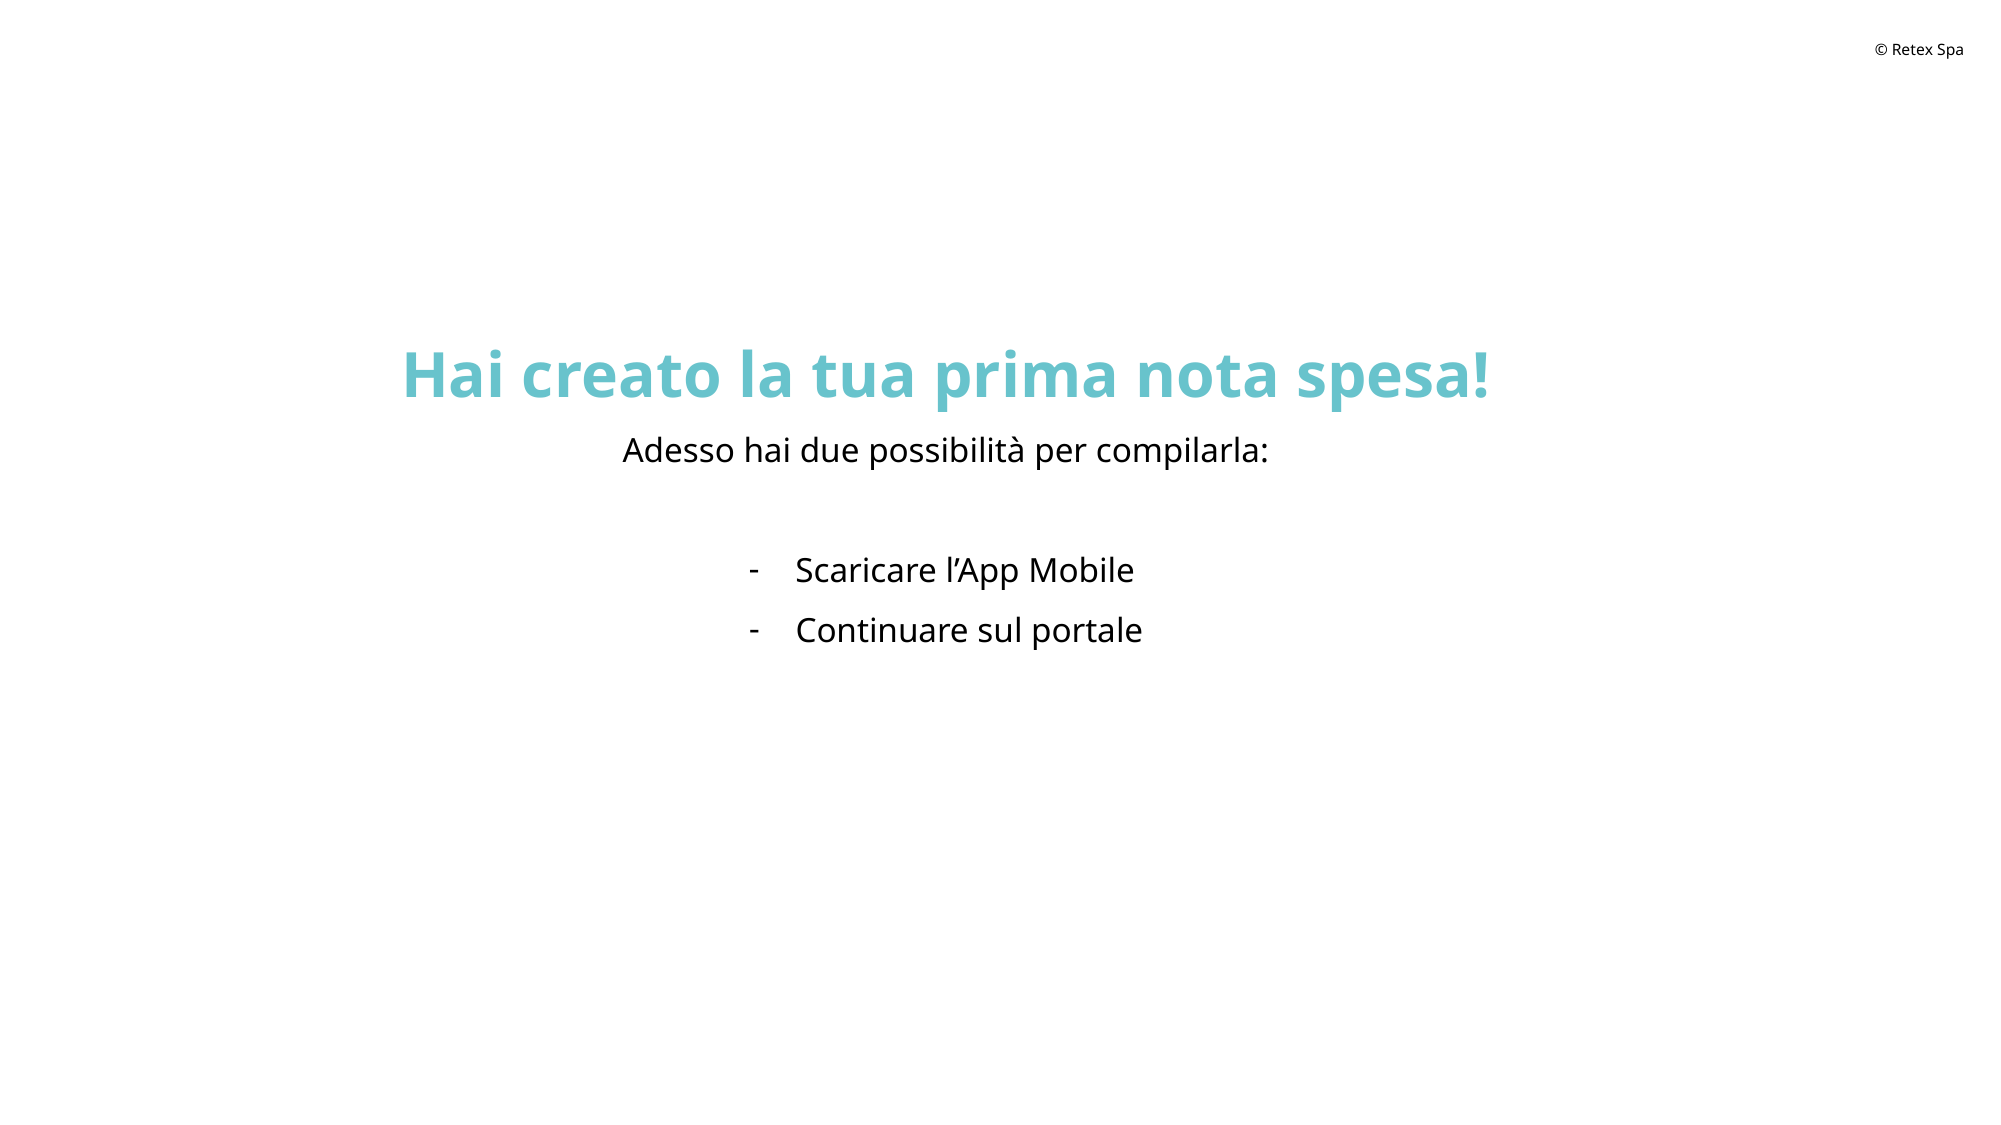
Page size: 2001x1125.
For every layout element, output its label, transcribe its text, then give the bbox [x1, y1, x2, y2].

text_box Hai creato la tua prima nota spesa! Adesso hai due possibilità per compilarla: Scaricare l’App Mobile Continuare sul portale [0, 289, 1906, 375]
